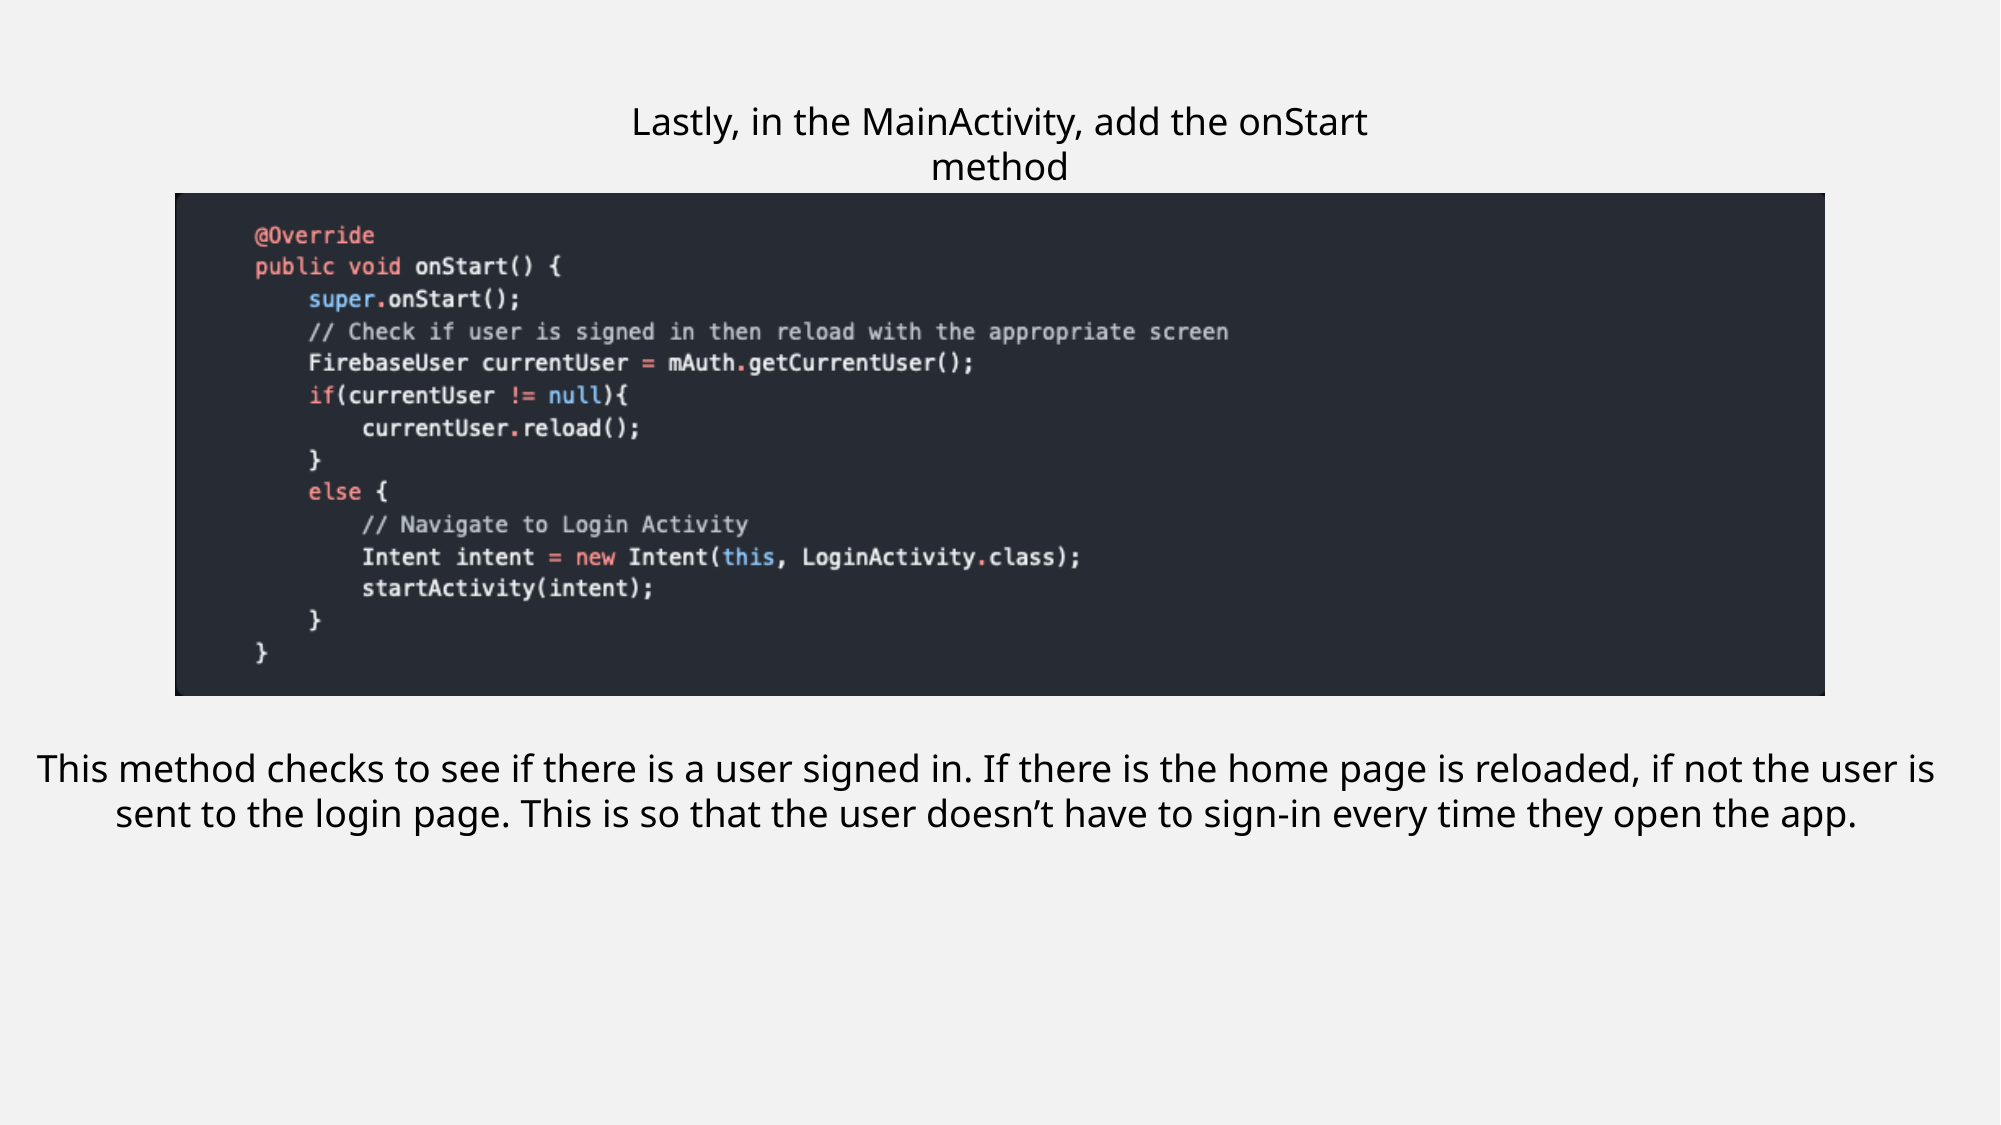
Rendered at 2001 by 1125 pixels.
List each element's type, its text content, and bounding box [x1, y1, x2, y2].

text_box Lastly, in the MainActivity, add the onStart method [588, 90, 1412, 193]
picture [175, 193, 1825, 696]
text_box This method checks to see if there is a user signed in. If there is the home page is reloaded, if not the user is sent to the login page. This is so that the user doesn’t have to sign-in every time they open the app. [0, 737, 1975, 843]
